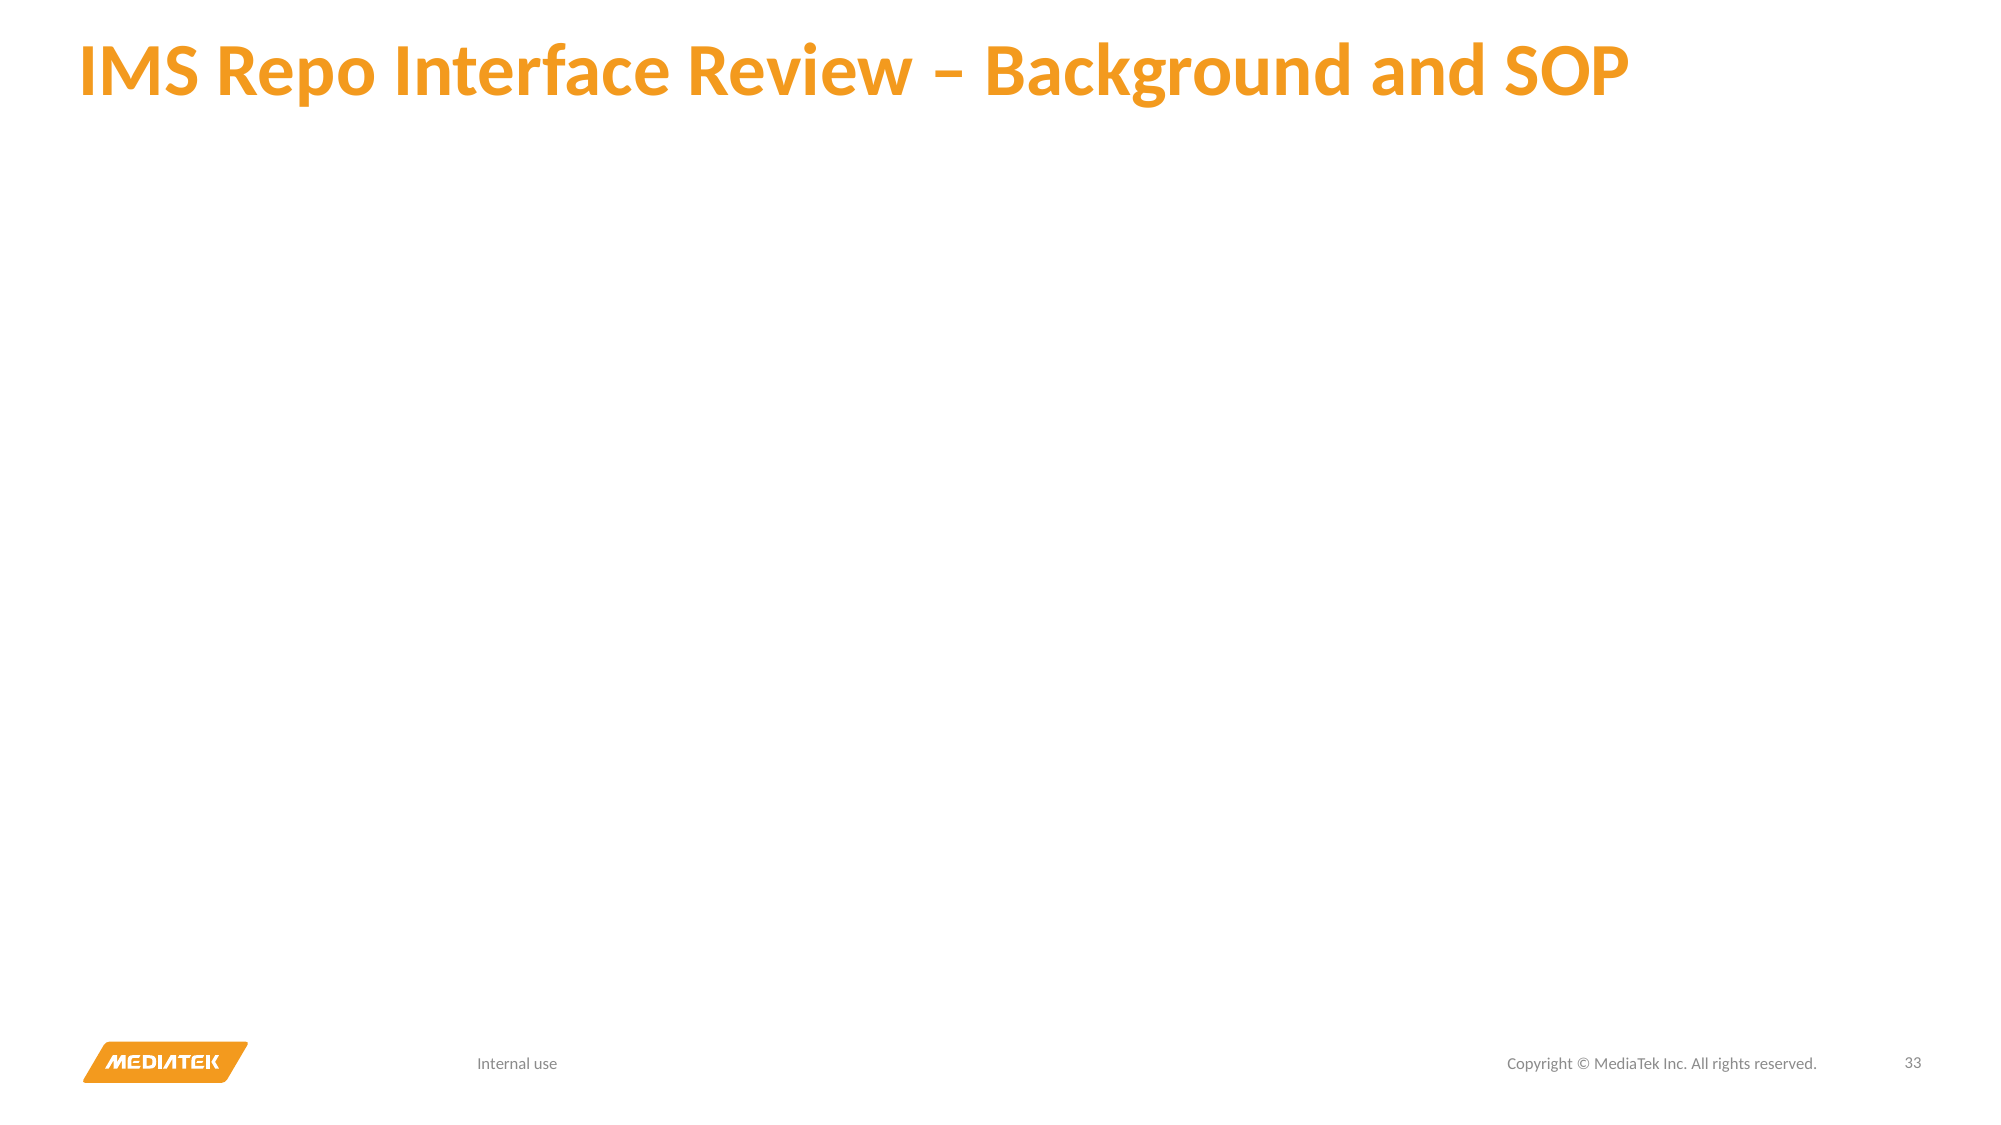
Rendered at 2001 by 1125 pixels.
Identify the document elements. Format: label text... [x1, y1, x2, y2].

title IMS Repo Interface Review – Background and SOP [78, 36, 1922, 145]
slide_number Copyright © MediaTek Inc. All rights reserved. [1305, 1051, 1819, 1075]
footer Internal use [477, 1051, 1187, 1075]
slide_number 33 [1860, 1050, 1922, 1075]
